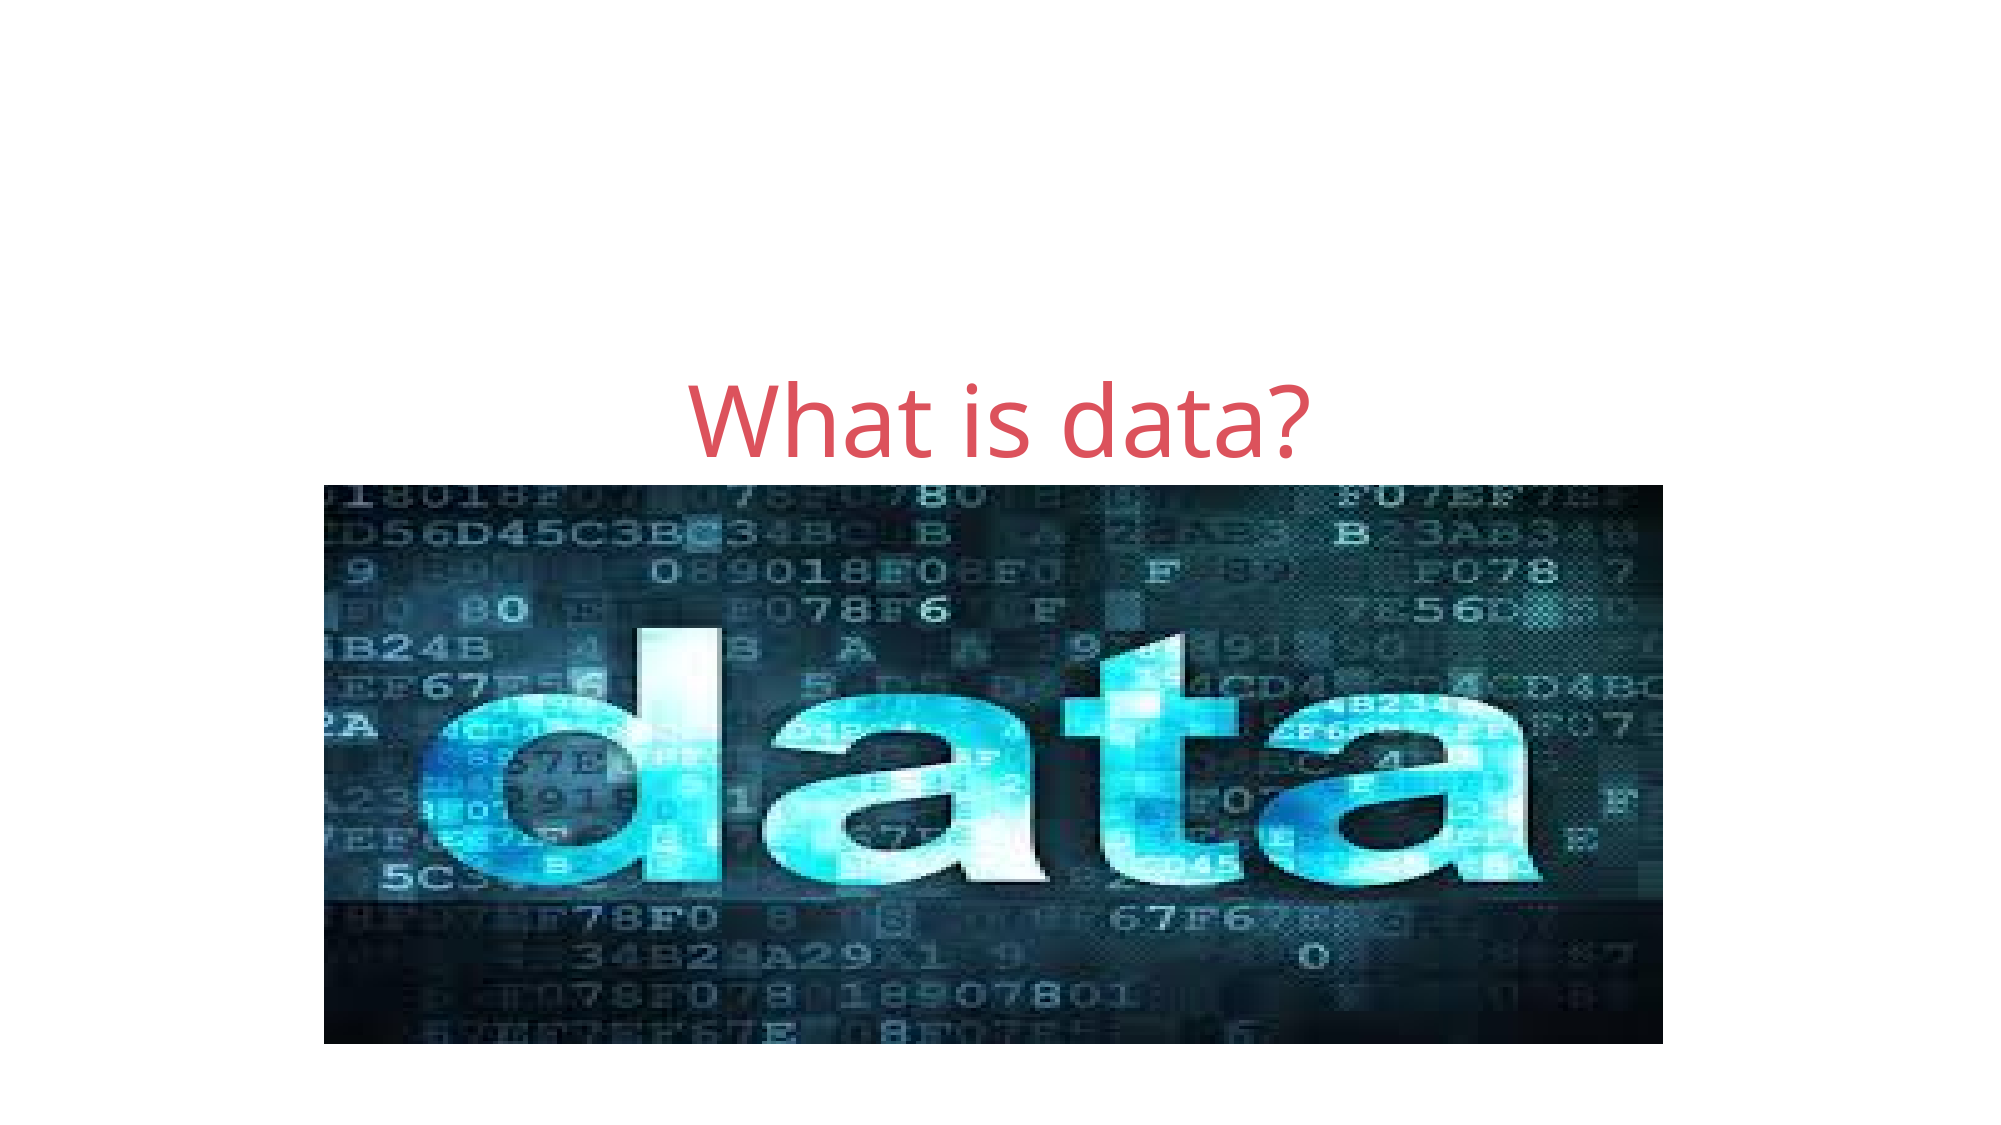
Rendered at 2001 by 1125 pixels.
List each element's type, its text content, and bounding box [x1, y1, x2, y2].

picture [324, 484, 1663, 1045]
text_box What is data? [275, 349, 1725, 488]
